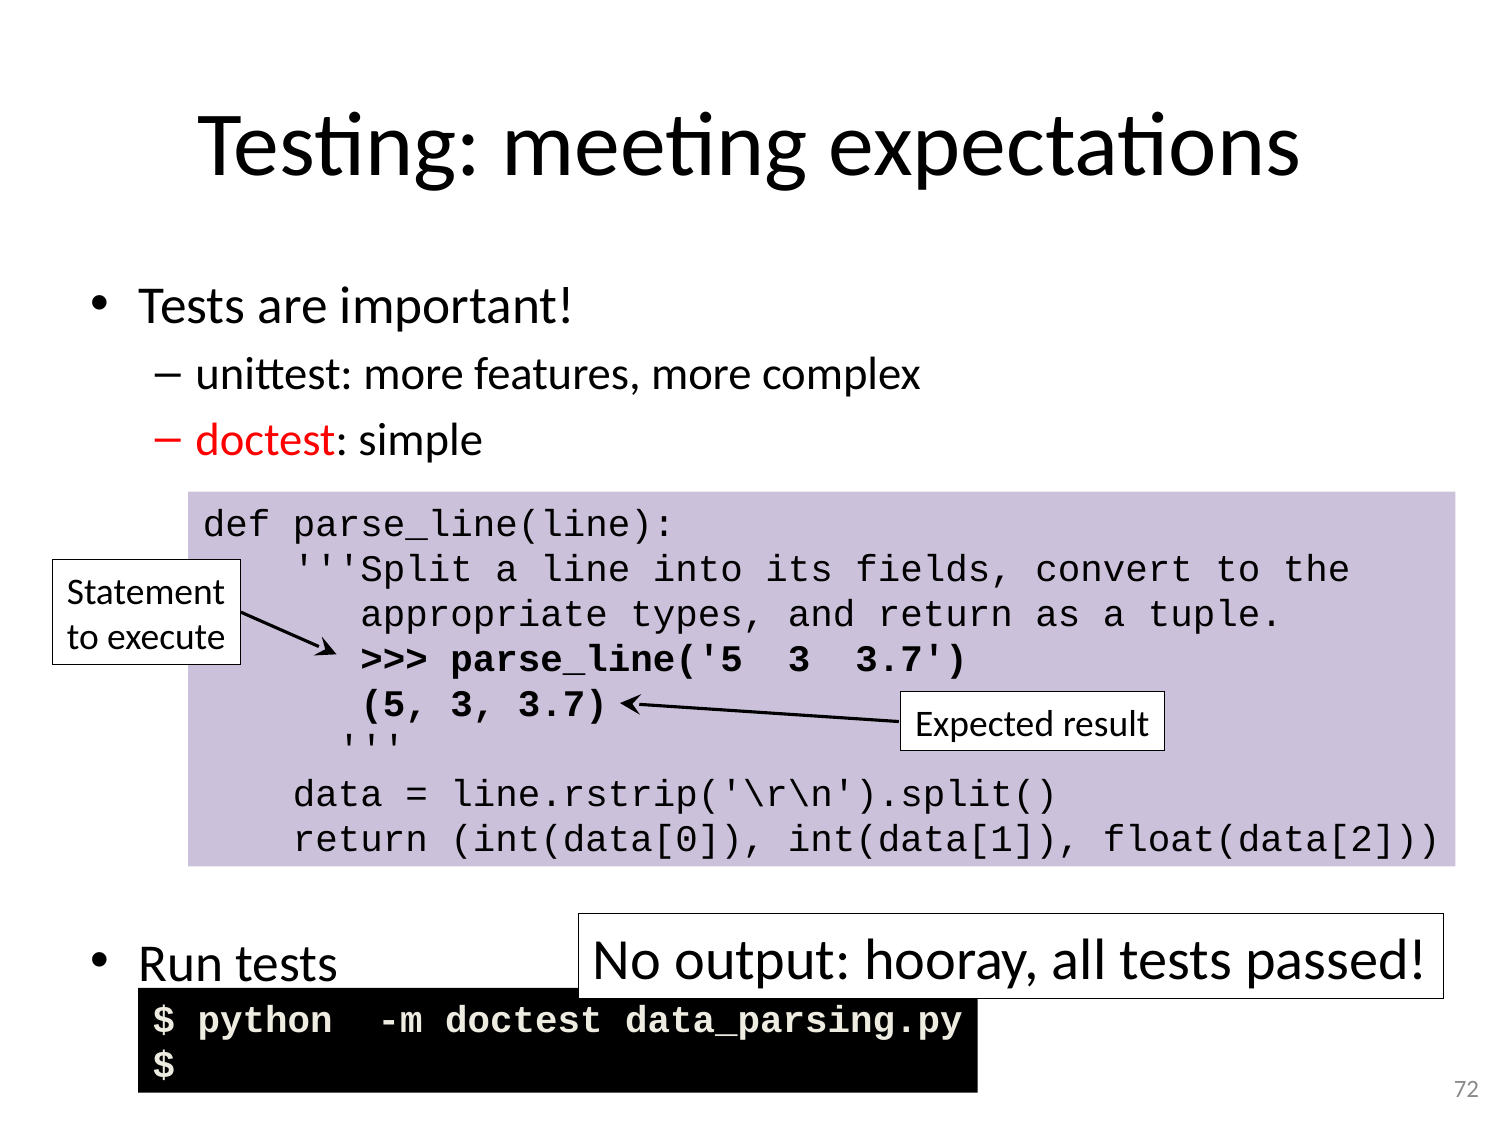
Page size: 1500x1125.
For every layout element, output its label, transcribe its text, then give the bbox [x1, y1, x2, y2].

text_box def parse_line(line): '''Split a line into its fields, convert to the appropriate types, and return as a tuple. >>> parse_line('5 3 3.7') (5, 3, 3.7) ''' data = line.rstrip('\r\n').split() return (int(data[0]), int(data[1]), float(data[2])) [188, 491, 1456, 867]
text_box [50, 559, 337, 667]
list Tests are important! unittest: more features, more complex doctest: simple Run tests [75, 262, 1425, 558]
slide_number 72 [1144, 1057, 1495, 1118]
list Tests are important! unittest: more features, more complex doctest: simple Run tests [75, 674, 1425, 1005]
text_box No output: hooray, all tests passed! [578, 913, 1444, 999]
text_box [619, 690, 1167, 753]
text_box $ python -m doctest data_parsing.py $ [138, 987, 978, 1093]
title Testing: meeting expectations [75, 45, 1425, 233]
